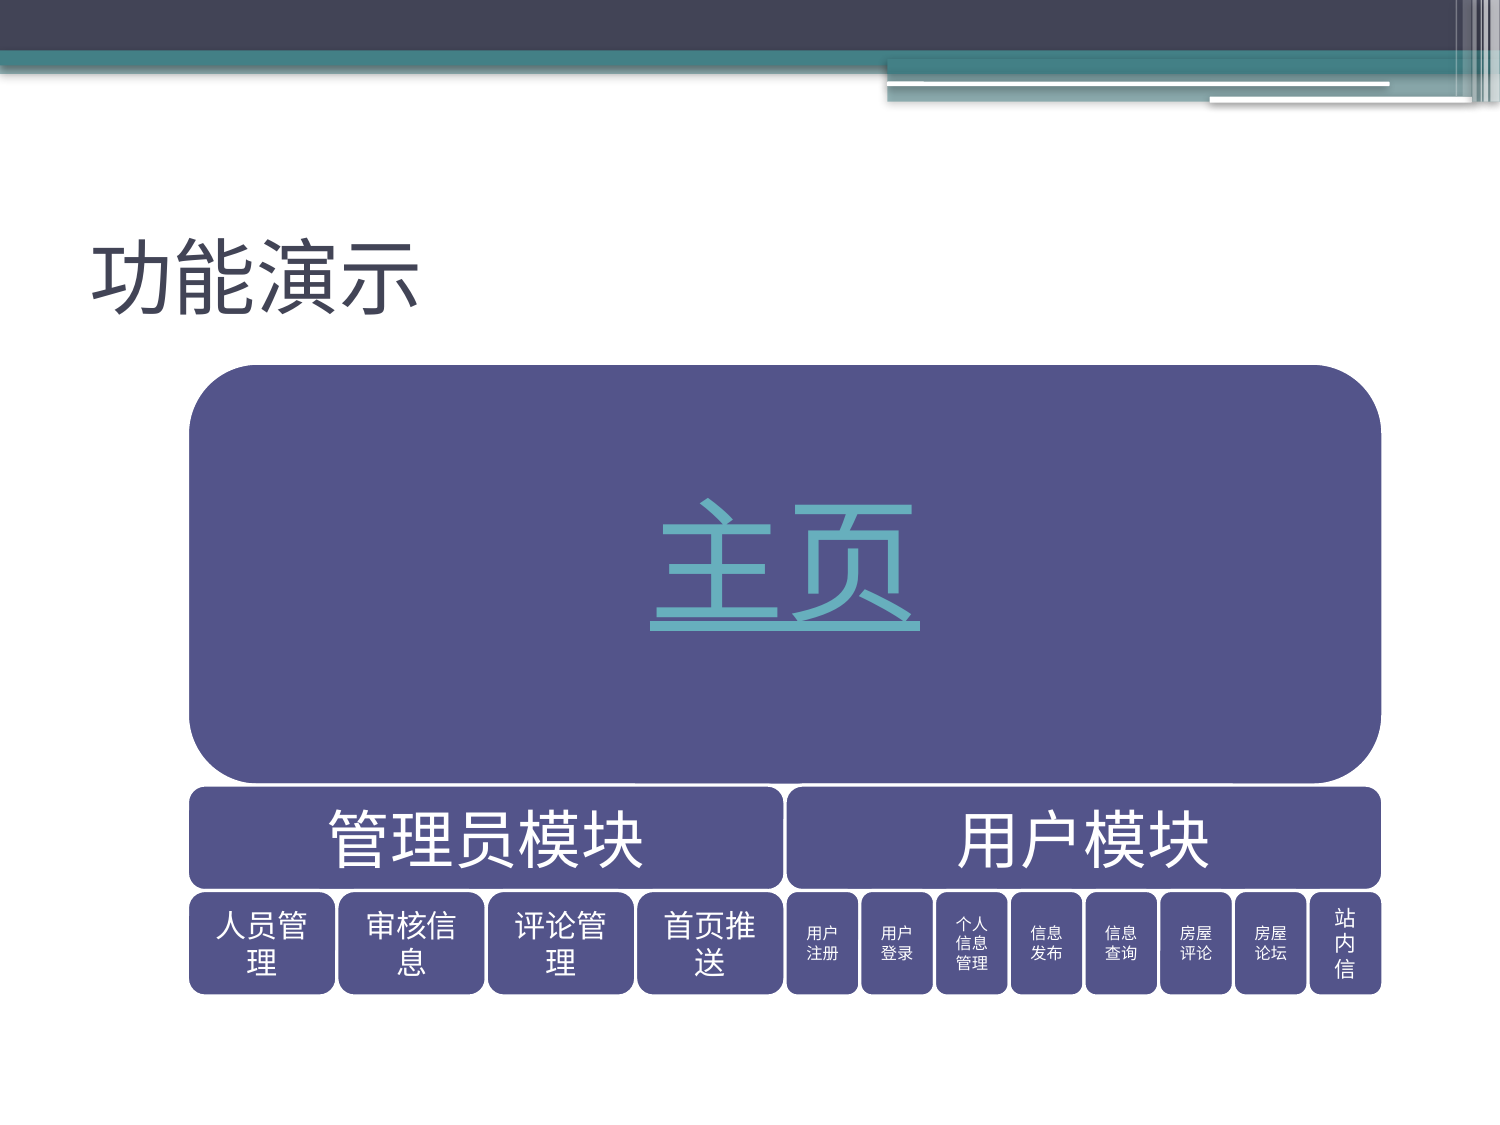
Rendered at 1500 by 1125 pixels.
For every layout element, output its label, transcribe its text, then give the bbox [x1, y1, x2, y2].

list [75, 368, 1425, 1079]
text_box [187, 362, 1384, 997]
title 功能演示 [75, 187, 1425, 363]
